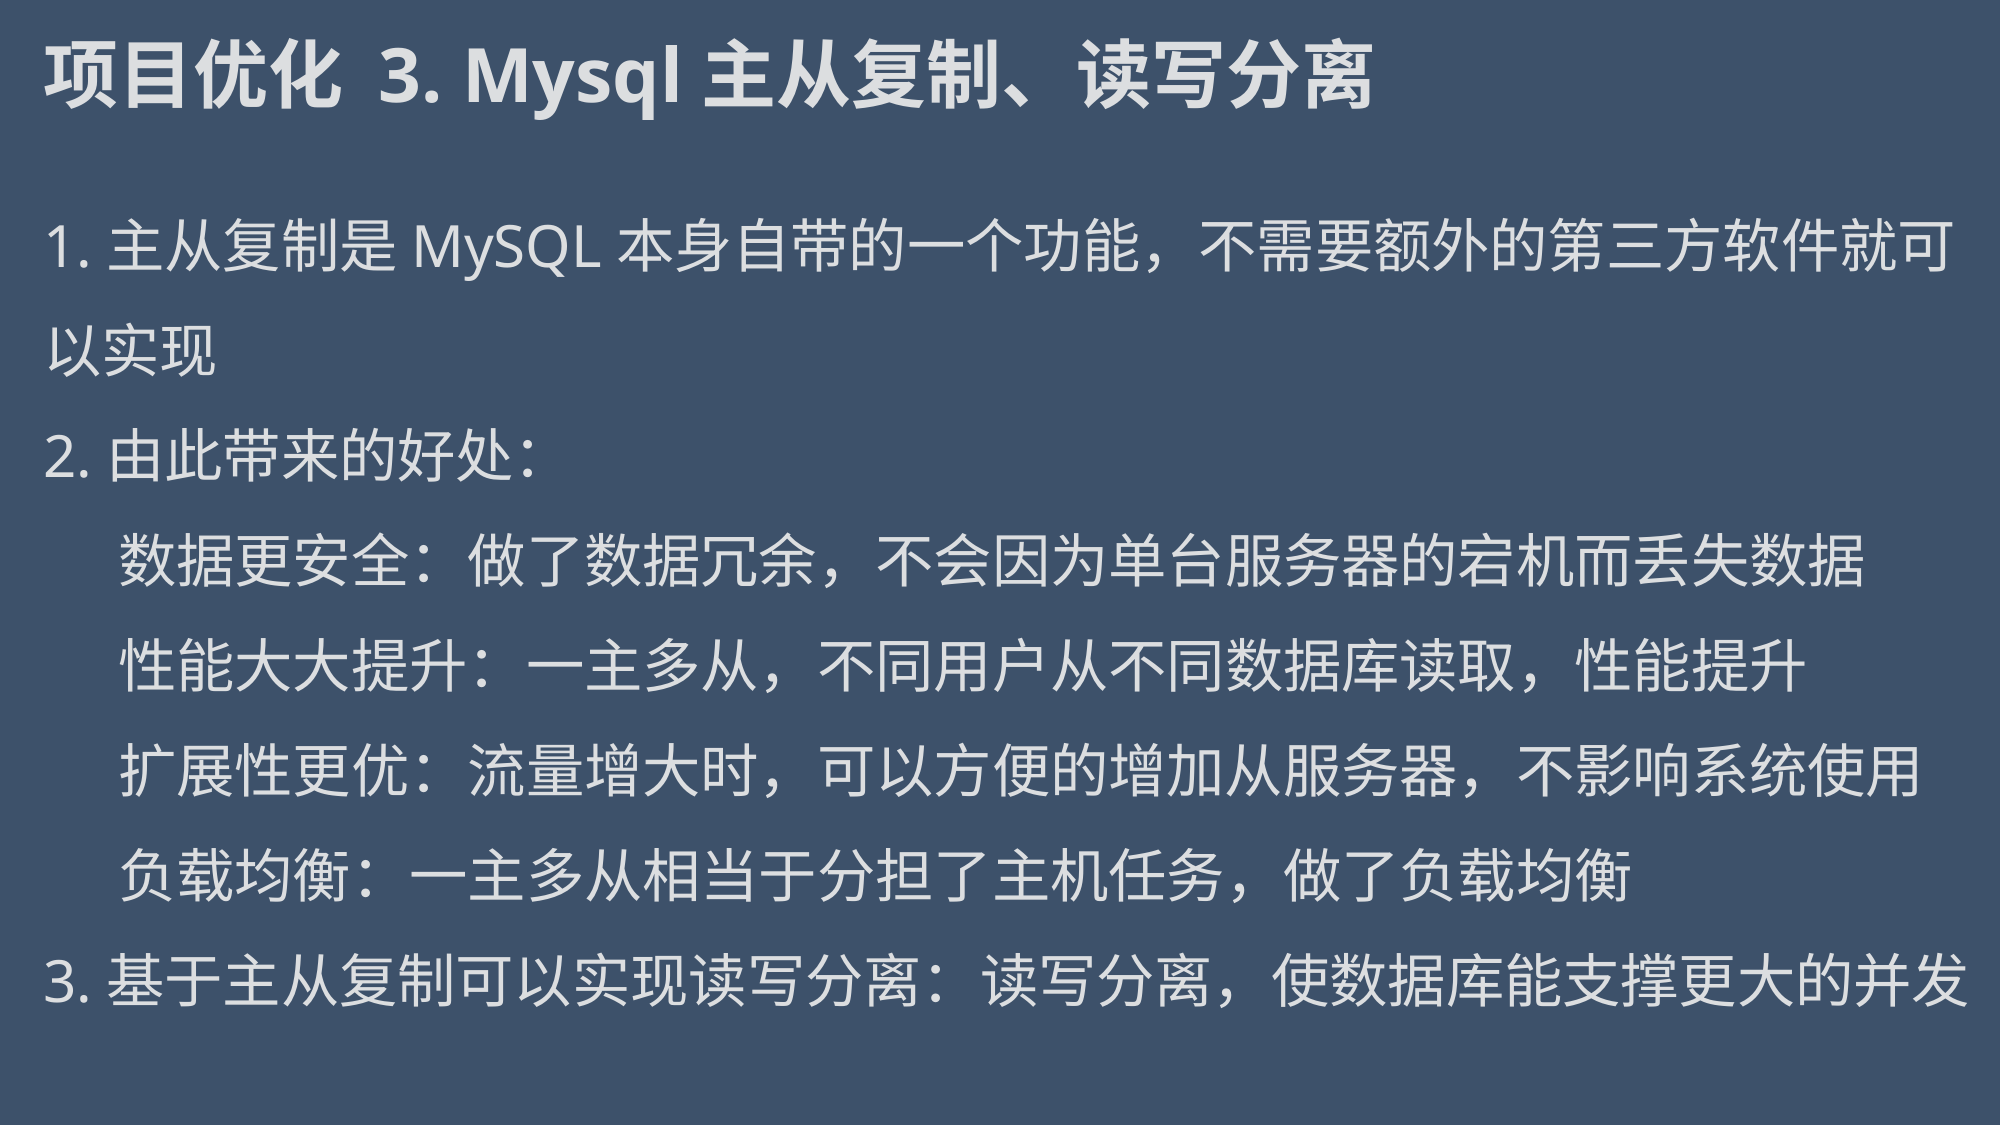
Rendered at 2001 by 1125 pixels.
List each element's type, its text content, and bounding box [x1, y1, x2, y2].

text_box 项目优化 3. Mysql主从复制、读写分离 [39, 22, 1745, 122]
text_box 1.主从复制是MySQL本身自带的一个功能，不需要额外的第三方软件就可以实现 2.由此带来的好处： 数据更安全：做了数据冗余，不会因为单台服务器的宕机而丢失数据 性能大大提升：一主多从，不同用户从不同数据库读取，性能提升 扩展性更优：流量增大时，可以方便的增加从服务器，不影响系统使用 负载均衡：一主多从相当于分担了主机任务，做了负载均衡 3.基于主从复制可以实现读写分离：读写分离，使数据库能支撑更大的并发 [39, 169, 2000, 1018]
